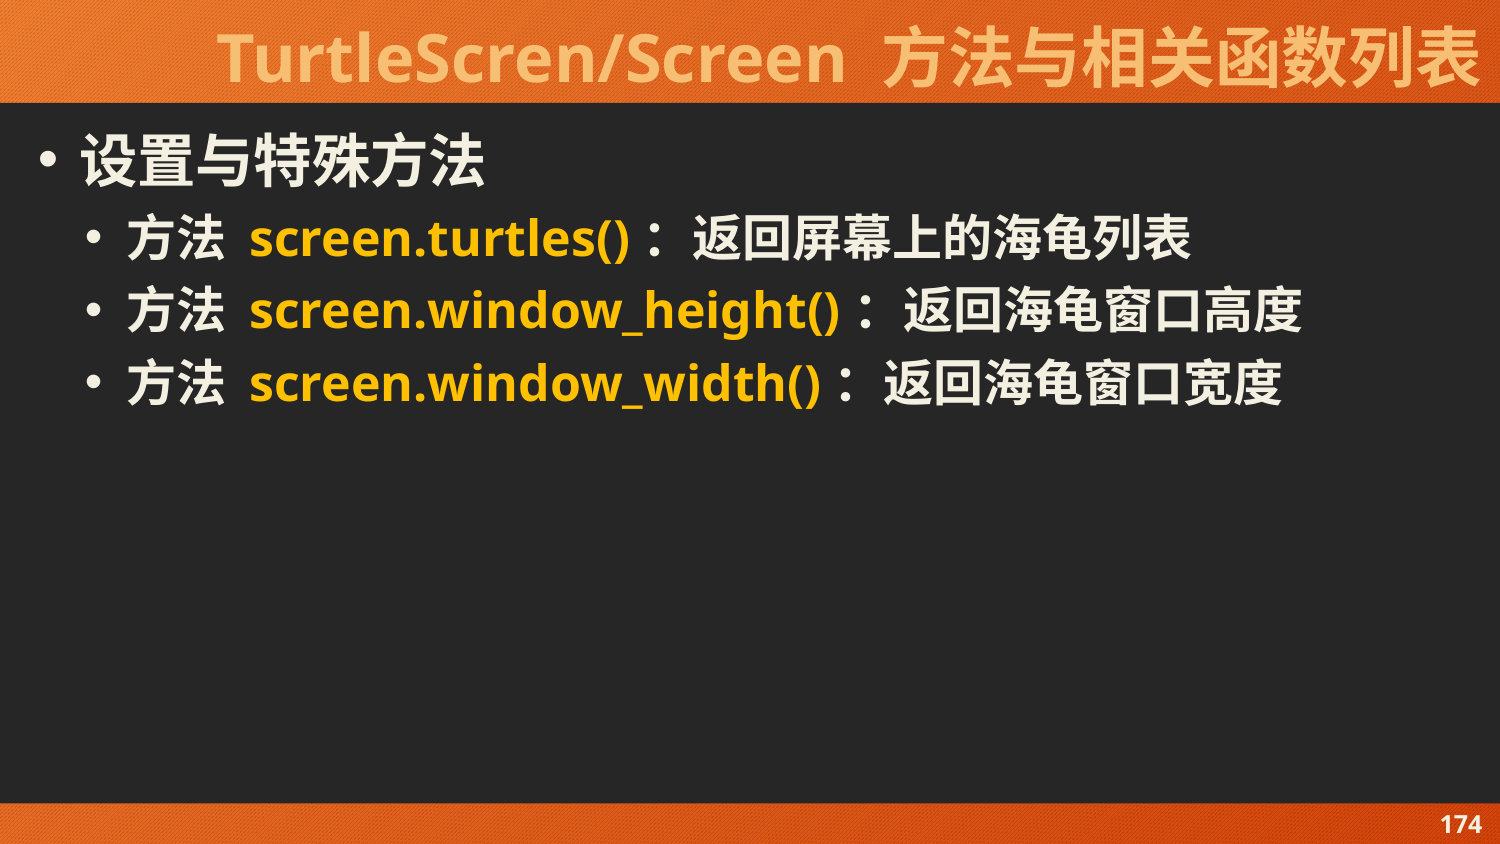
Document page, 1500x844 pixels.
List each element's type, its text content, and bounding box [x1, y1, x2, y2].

list 设置与特殊方法 方法 screen.turtles()：返回屏幕上的海龟列表 方法 screen.window_height()：返回海龟窗口高度 方法 screen.window_width()：返回海龟窗口宽度 [31, 118, 1491, 804]
slide_number 174 [1346, 809, 1489, 843]
title TurtleScren/Screen 方法与相关函数列表 [12, 0, 1489, 112]
